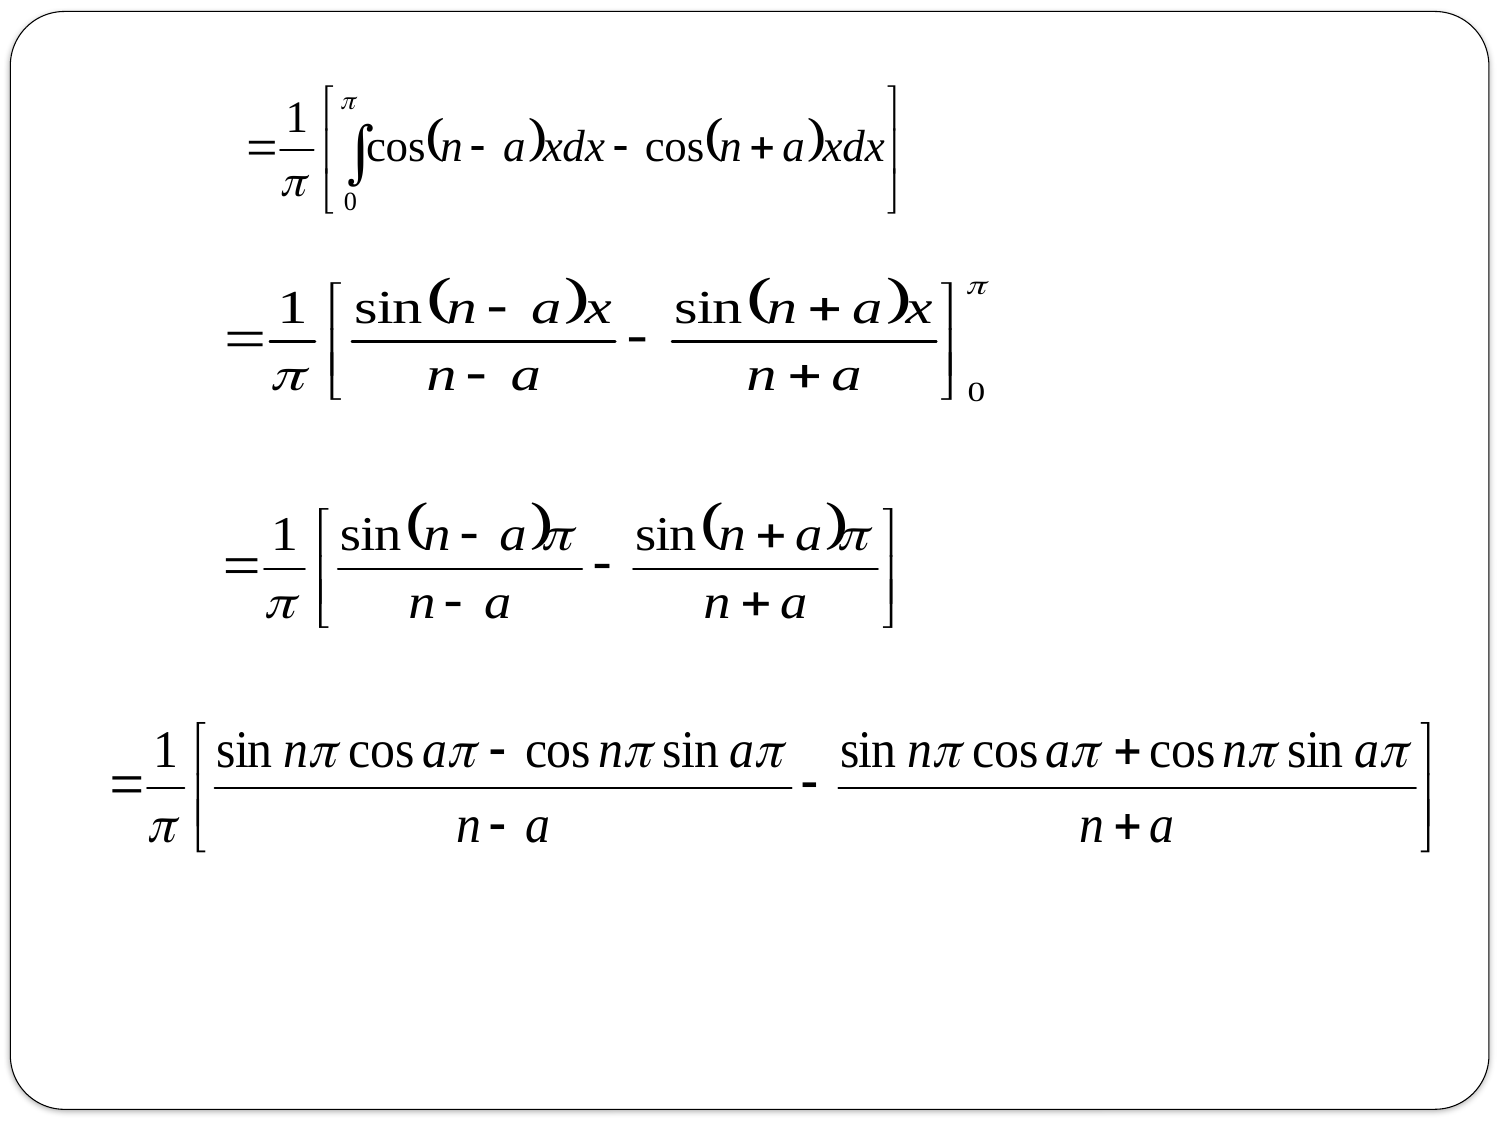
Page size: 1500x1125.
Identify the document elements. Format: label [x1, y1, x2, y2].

text_box [237, 74, 913, 226]
text_box [212, 499, 913, 638]
text_box [212, 262, 1001, 413]
text_box [99, 712, 1451, 863]
